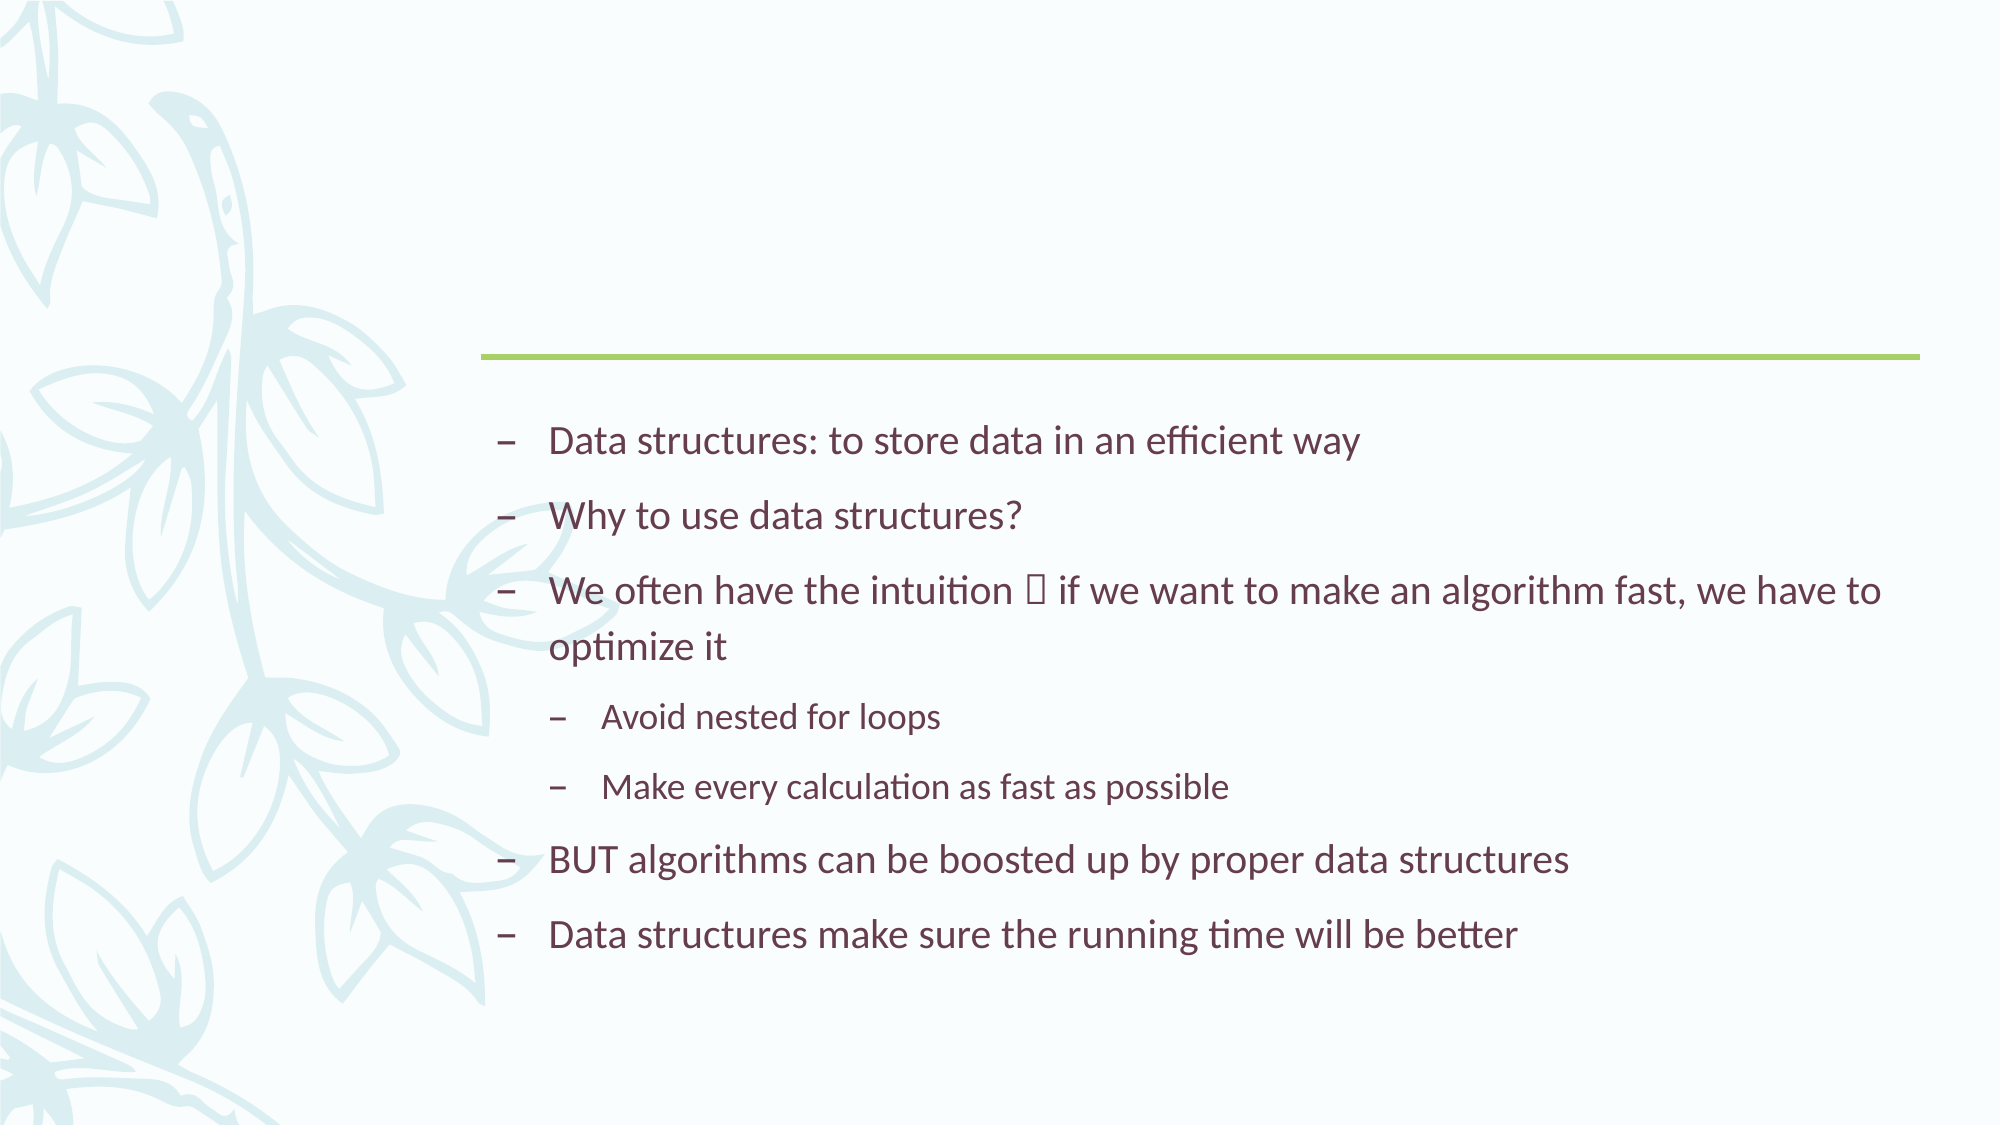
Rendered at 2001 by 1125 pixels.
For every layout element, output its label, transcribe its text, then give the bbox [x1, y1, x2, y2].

list Data structures: to store data in an efficient way Why to use data structures? We often have the intuition  if we want to make an algorithm fast, we have to optimize it Avoid nested for loops Make every calculation as fast as possible BUT algorithms can be boosted up by proper data structures Data structures make sure the running time will be better [481, 399, 1920, 999]
